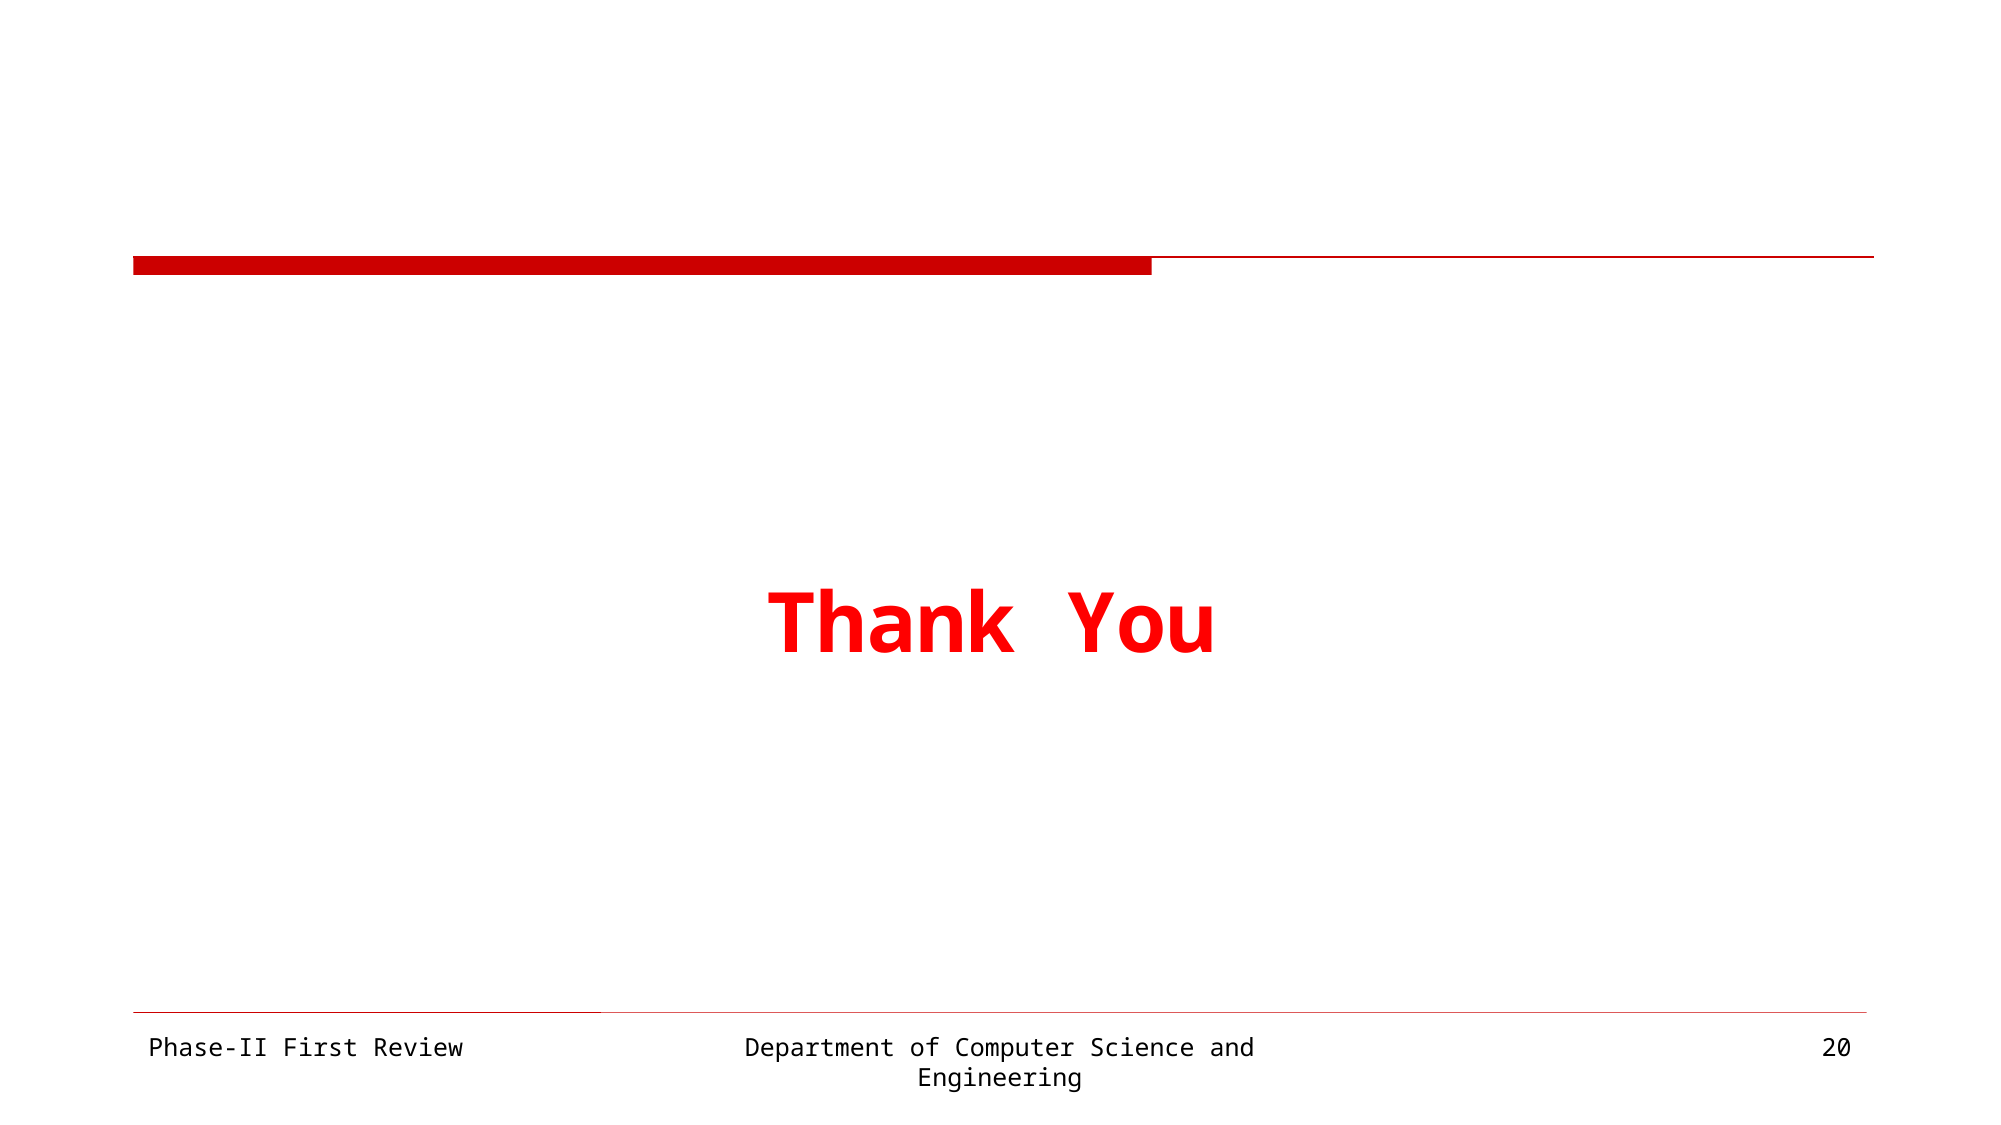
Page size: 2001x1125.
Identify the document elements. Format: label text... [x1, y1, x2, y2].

slide_number 20 [1433, 1024, 1867, 1103]
title Thank You [116, 519, 1867, 720]
footer Department of Computer Science and Engineering [683, 1024, 1317, 1103]
slide_number Phase-II First Review [133, 1024, 567, 1103]
